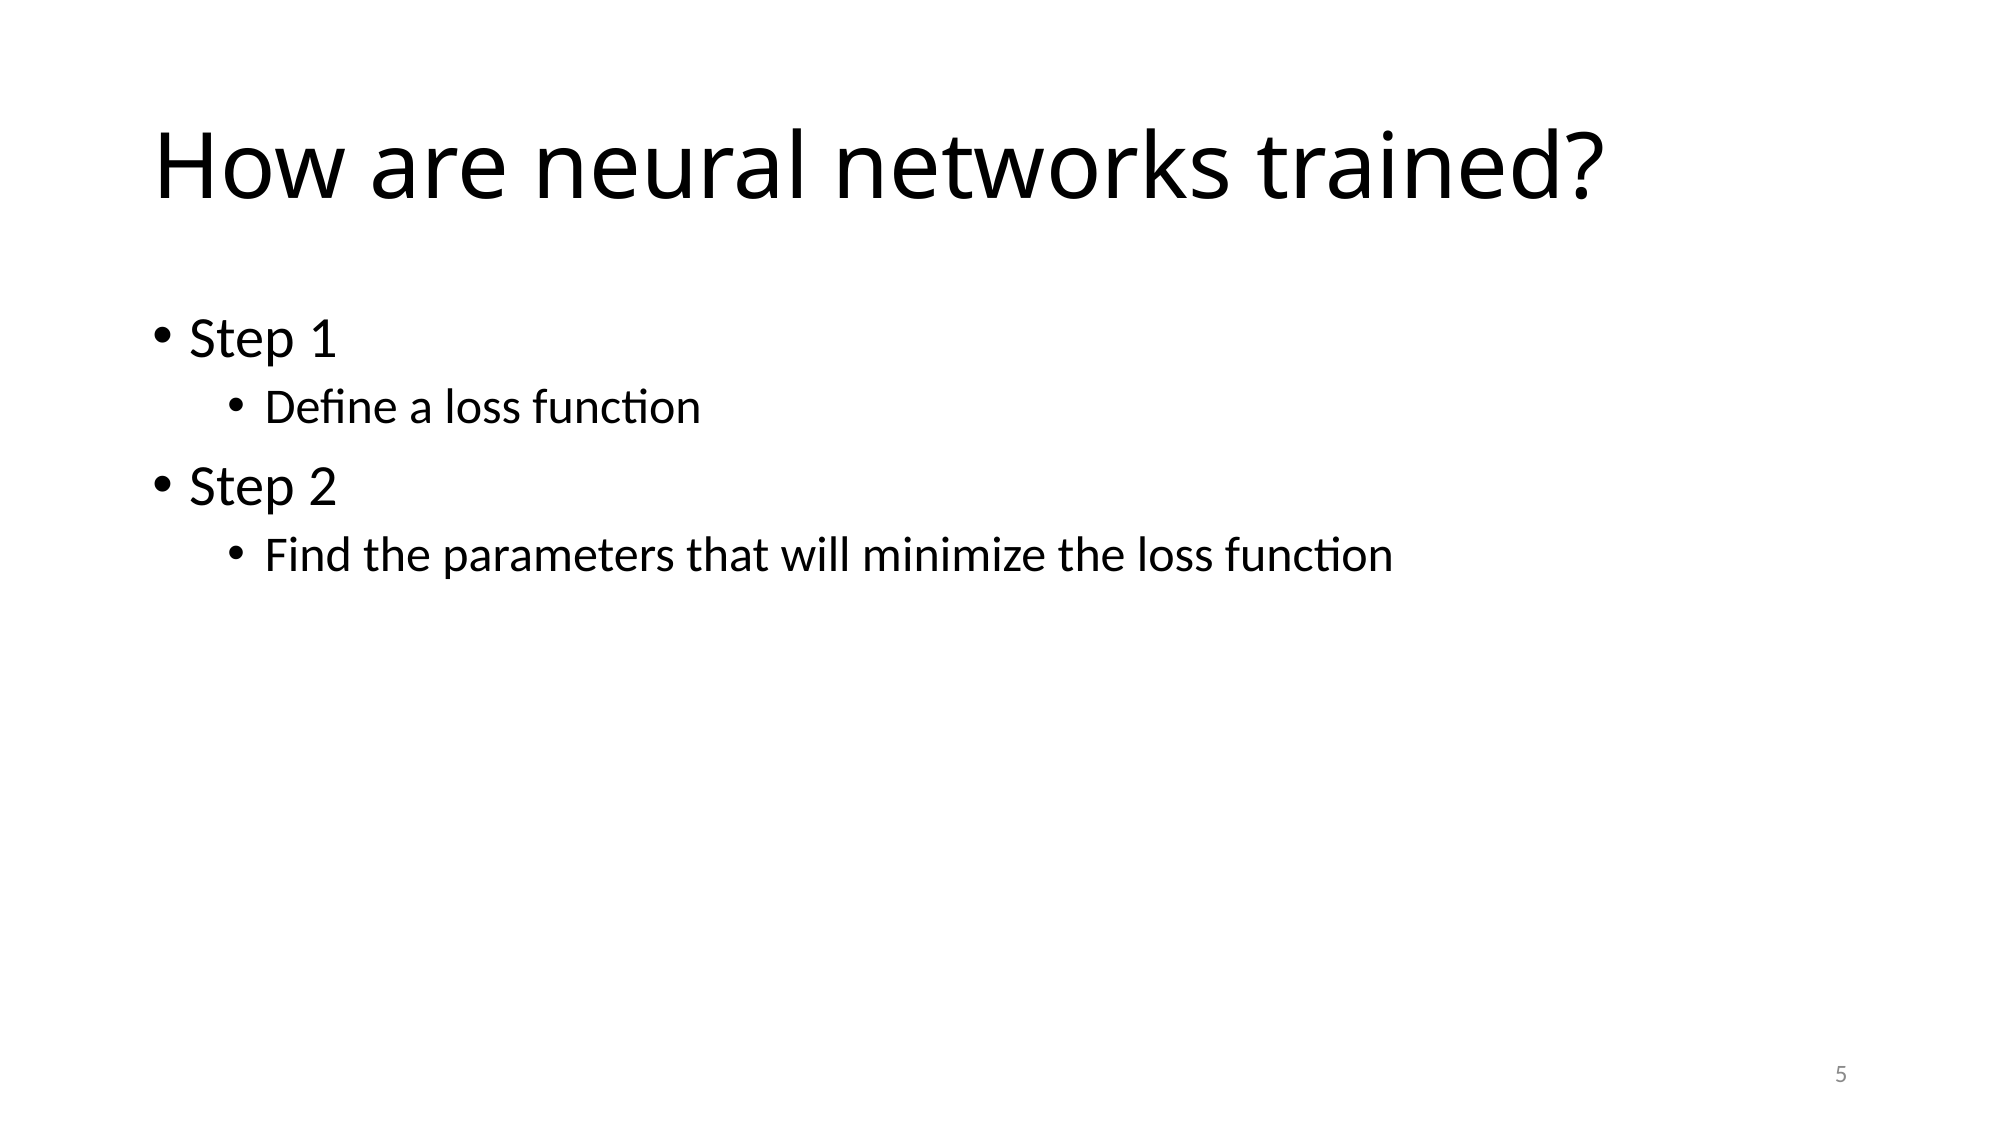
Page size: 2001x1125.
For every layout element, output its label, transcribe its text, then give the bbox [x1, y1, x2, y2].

title How are neural networks trained? [137, 59, 1863, 278]
slide_number 5 [1412, 1042, 1863, 1103]
list Step 1 Define a loss function Step 2 Find the parameters that will minimize the loss function [137, 299, 1863, 1014]
